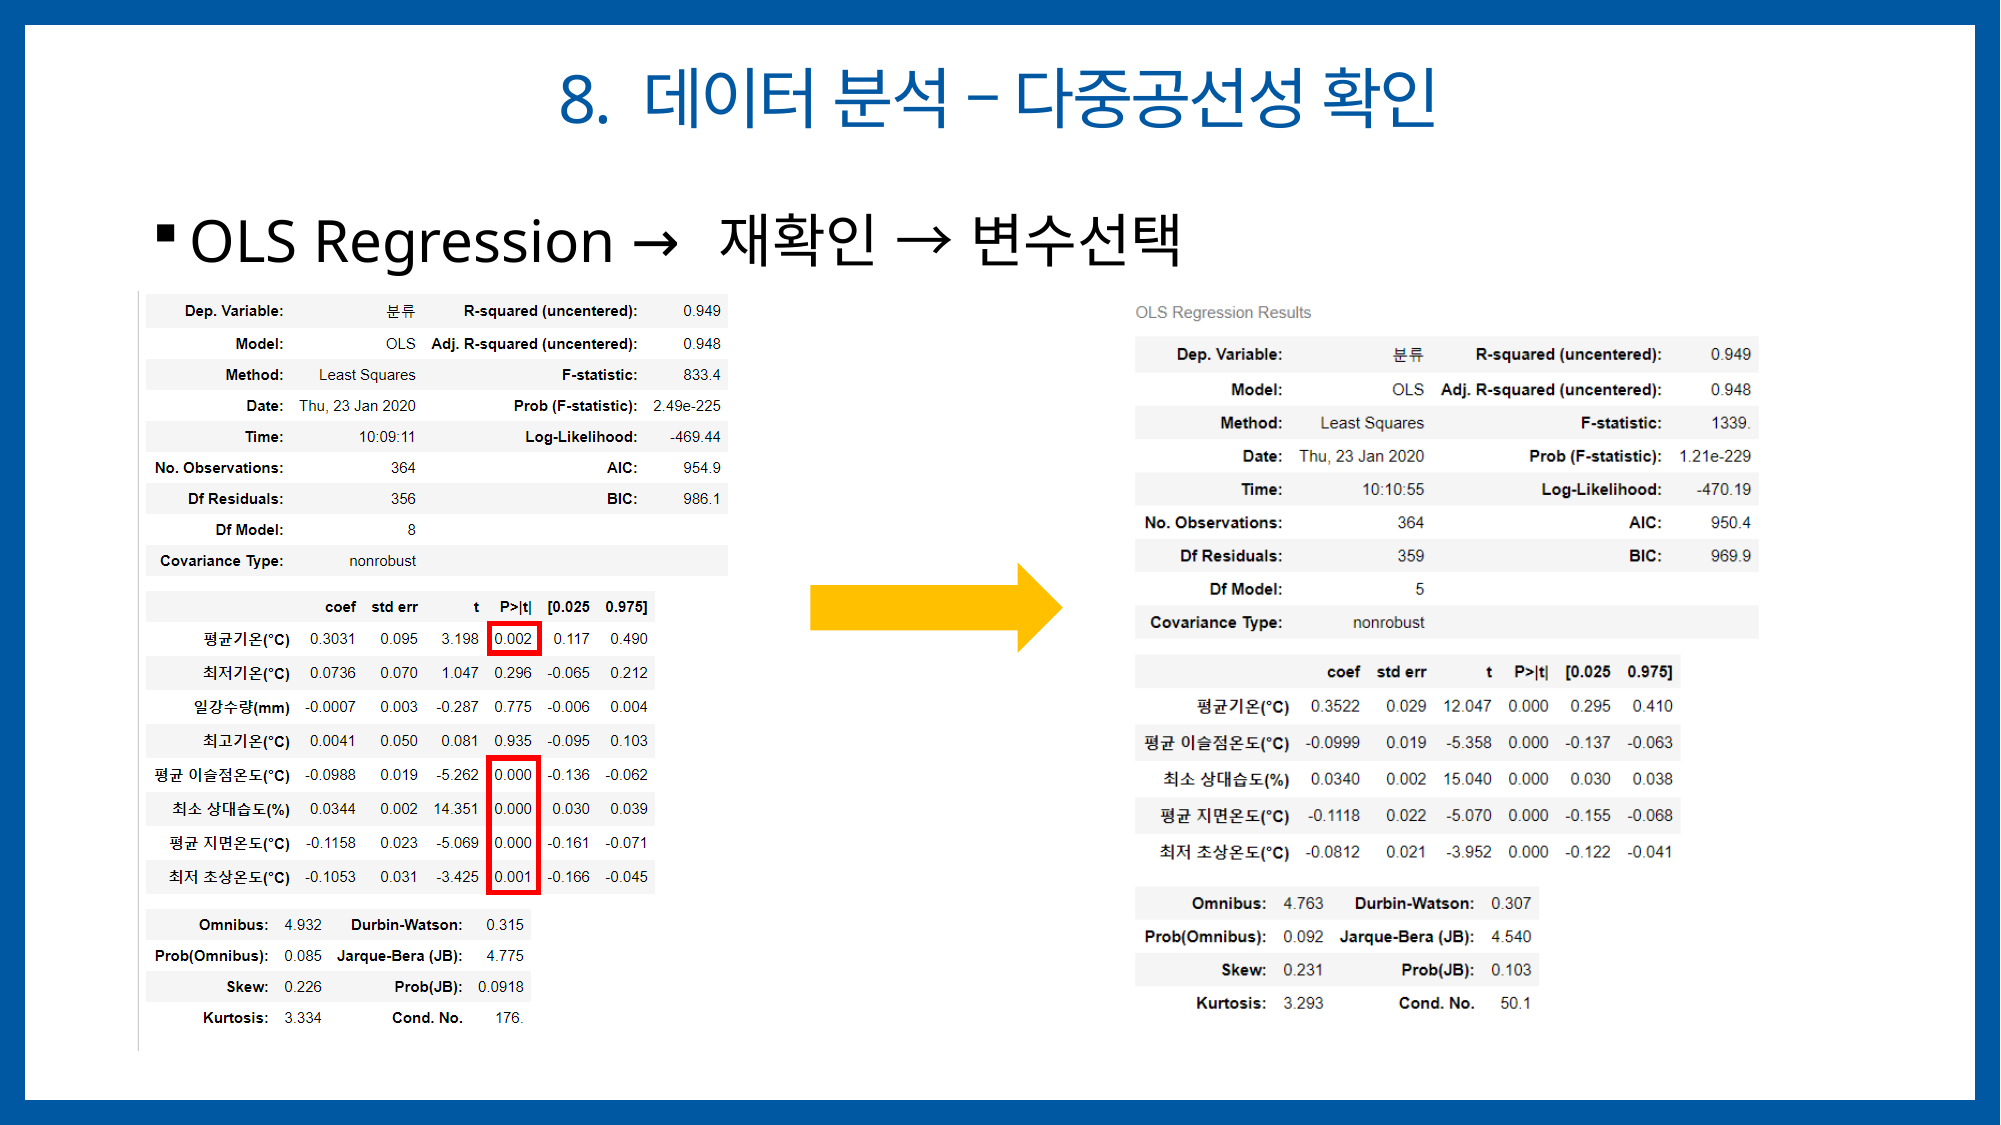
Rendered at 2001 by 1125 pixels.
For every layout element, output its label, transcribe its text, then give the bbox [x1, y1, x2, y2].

picture [137, 291, 731, 1051]
title 8. 데이터 분석 – 다중공선성 확인 [137, 58, 1863, 147]
list OLS Regression → 재확인 → 변수선택 [137, 204, 1863, 1014]
text_box [809, 560, 1065, 656]
picture [1132, 303, 1776, 1057]
